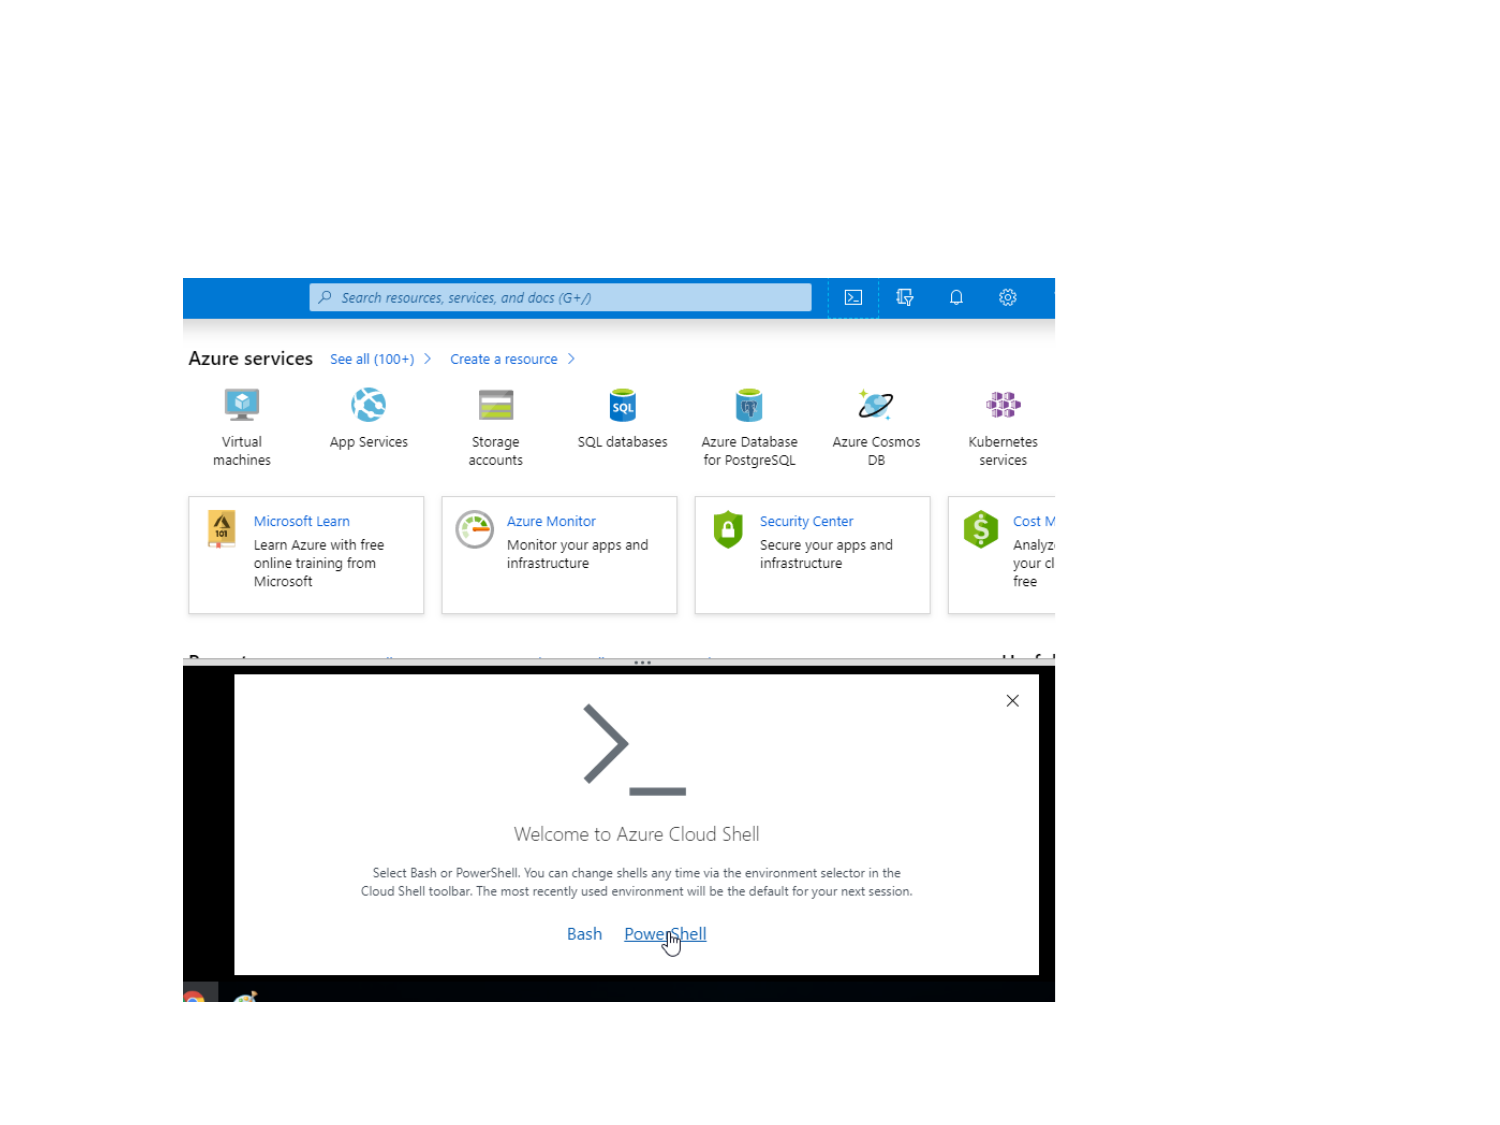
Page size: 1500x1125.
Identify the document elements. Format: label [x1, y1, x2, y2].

picture [182, 278, 1112, 1002]
